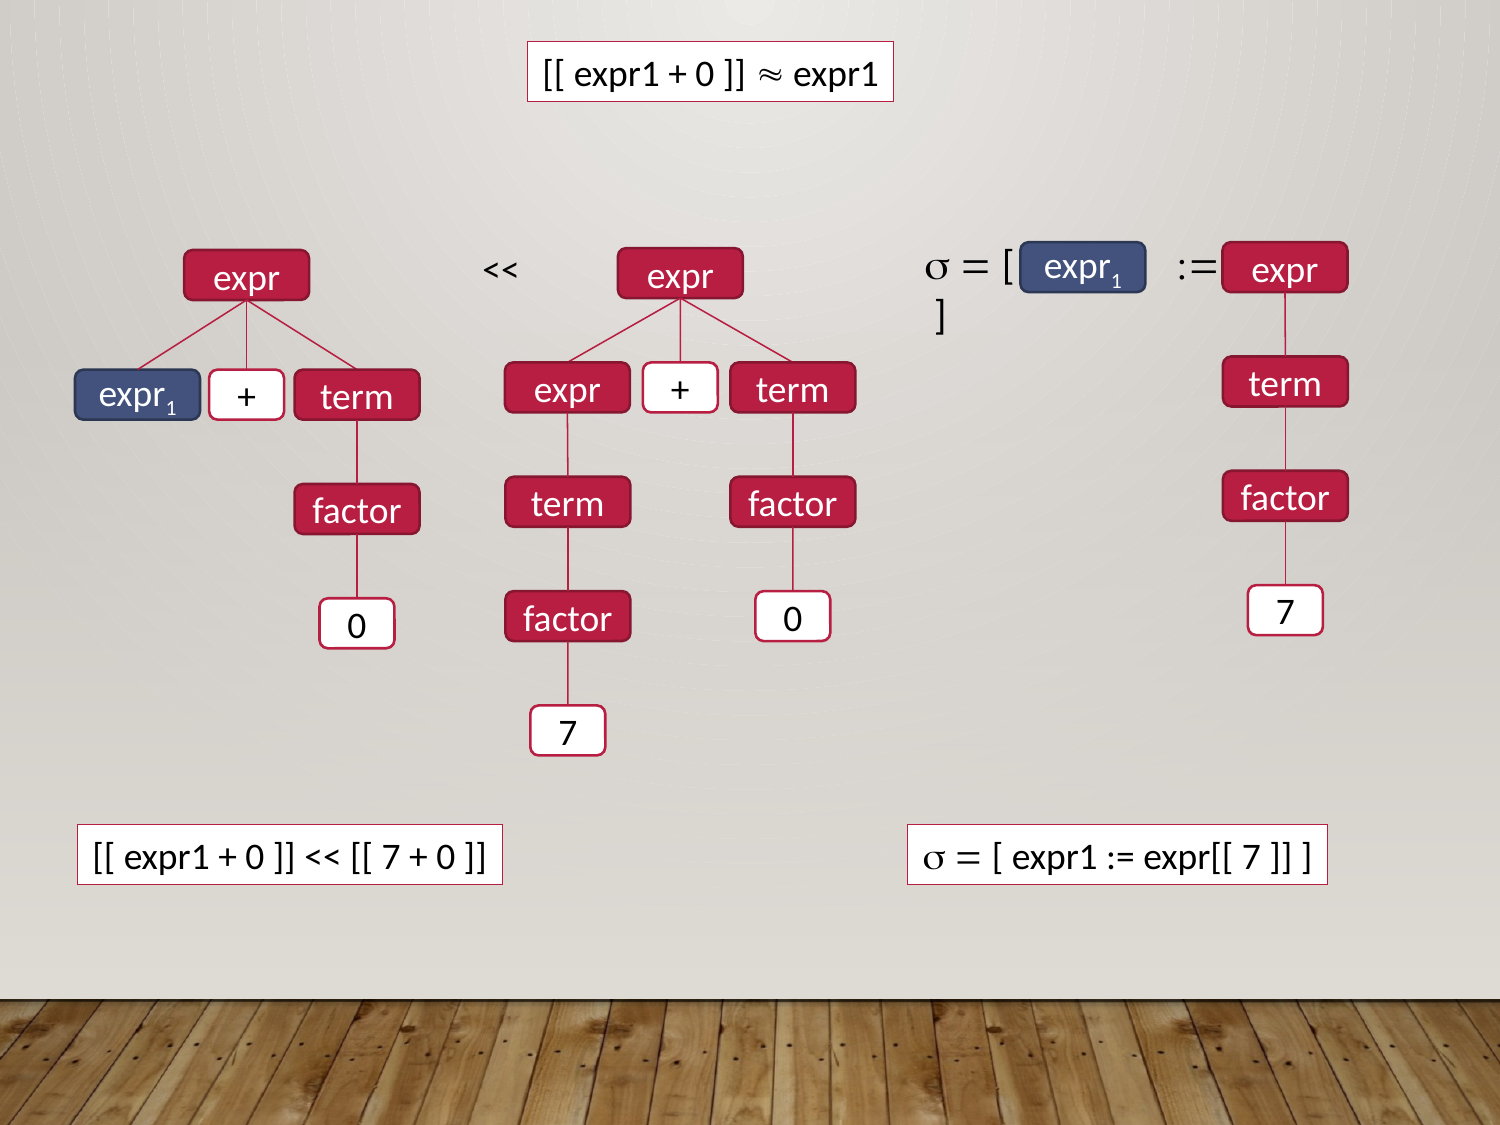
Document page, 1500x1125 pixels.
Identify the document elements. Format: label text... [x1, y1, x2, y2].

text_box factor [729, 475, 857, 529]
text_box << [467, 237, 536, 298]
text_box term [504, 475, 632, 529]
text_box expr [616, 246, 745, 297]
text_box factor [504, 589, 632, 643]
text_box + [641, 363, 720, 414]
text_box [567, 297, 680, 363]
text_box term [729, 361, 857, 414]
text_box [1222, 241, 1349, 636]
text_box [681, 297, 794, 363]
text_box [[ expr1 + 0 ]]  expr1 [527, 41, 894, 102]
text_box [[ expr1 + 0 ]] << [[ 7 + 0 ]] [77, 824, 503, 885]
text_box   [  ] [909, 230, 1398, 346]
text_box expr1 [1019, 240, 1147, 294]
picture [0, 999, 1500, 1125]
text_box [74, 249, 420, 649]
text_box expr [503, 361, 632, 414]
text_box 7 [529, 704, 607, 757]
text_box 0 [754, 589, 832, 643]
text_box   [ expr1 := expr[[ 7 ]] ] [907, 824, 1328, 885]
